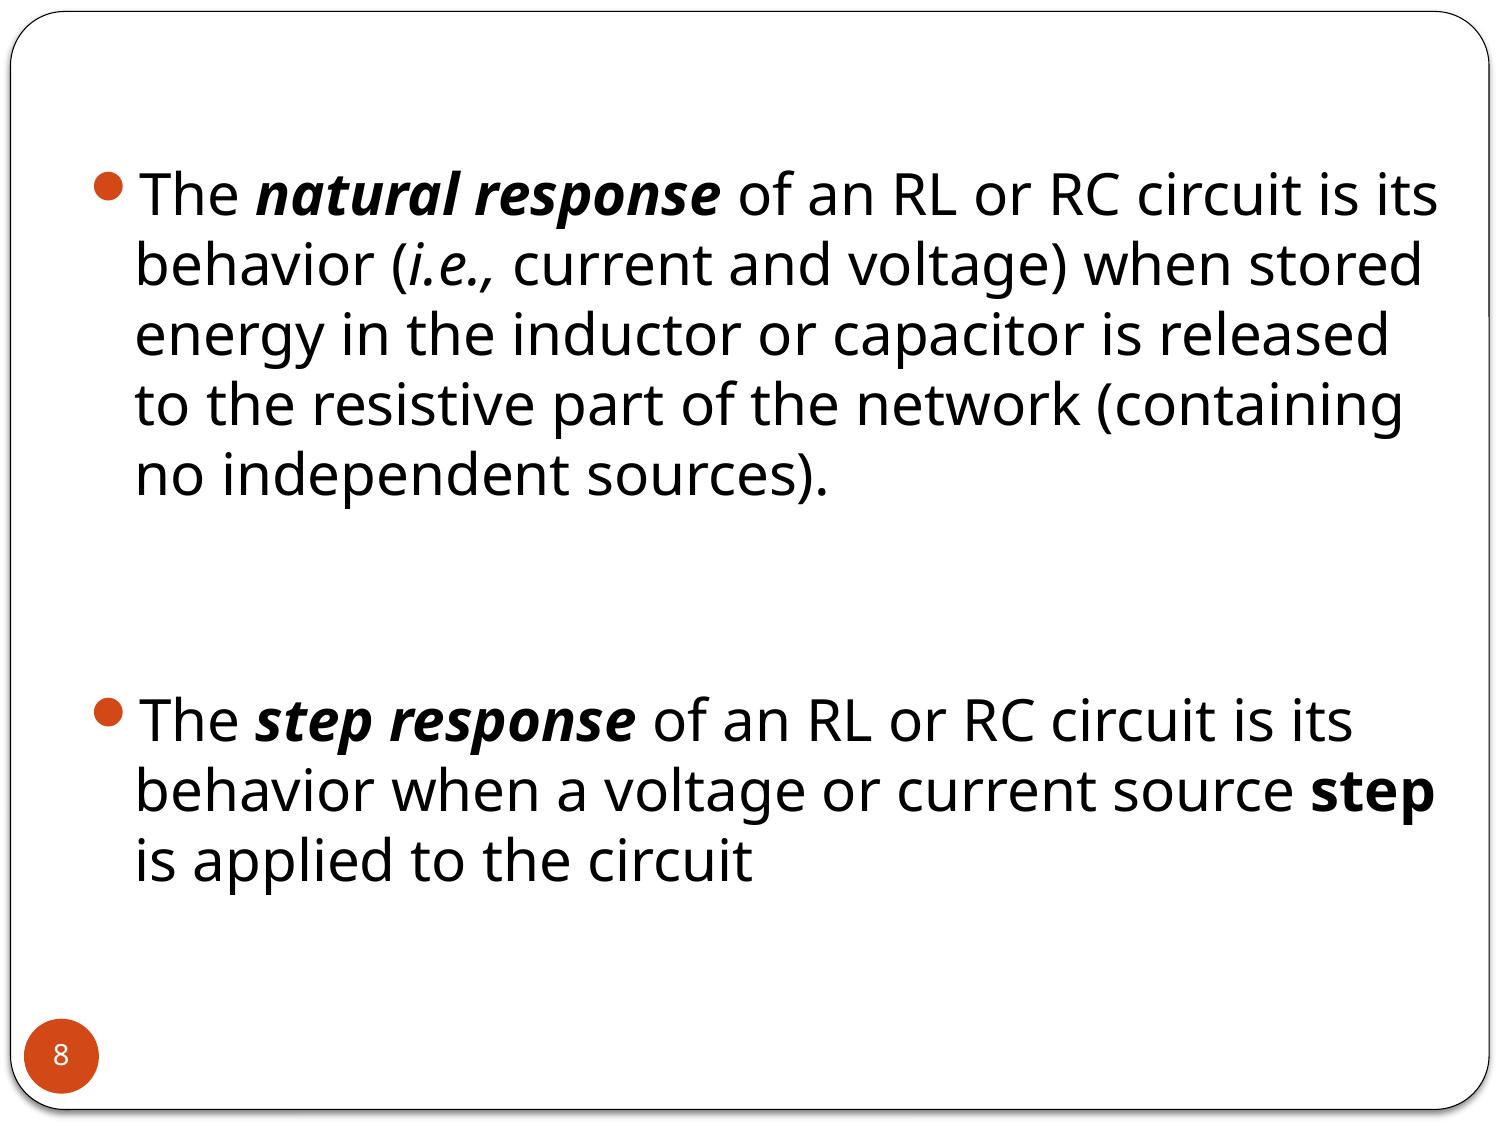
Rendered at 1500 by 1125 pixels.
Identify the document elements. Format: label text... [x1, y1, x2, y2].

slide_number 8 [23, 1018, 99, 1094]
list The natural response of an RL or RC circuit is its behavior (i.e., current and voltage) when stored energy in the inductor or capacitor is released to the resistive part of the network (containing no independent sources). The step response of an RL or RC circuit is its behavior when a voltage or current source step is applied to the circuit [75, 149, 1463, 1075]
